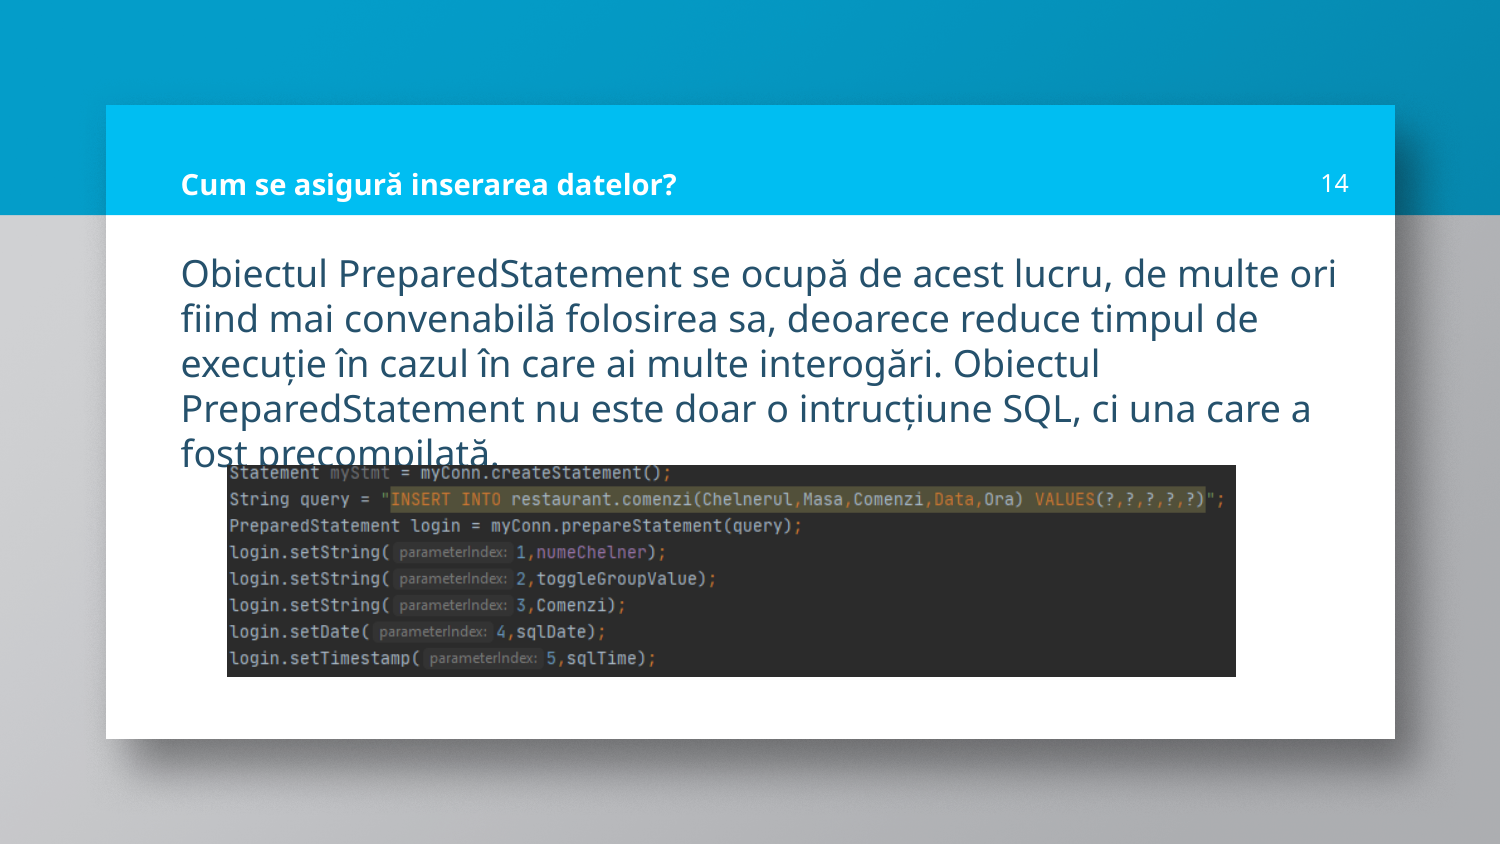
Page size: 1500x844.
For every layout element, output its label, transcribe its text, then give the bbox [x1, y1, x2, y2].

slide_number 14 [1273, 106, 1364, 217]
title Cum se asigură inserarea datelor? [165, 106, 1273, 217]
picture [0, 216, 1500, 844]
list Obiectul PreparedStatement se ocupă de acest lucru, de multe ori fiind mai convenabilă folosirea sa, deoarece reduce timpul de execuție în cazul în care ai multe interogări. Obiectul PreparedStatement nu este doar o intrucțiune SQL, ci una care a fost precompilată. [165, 235, 1364, 692]
